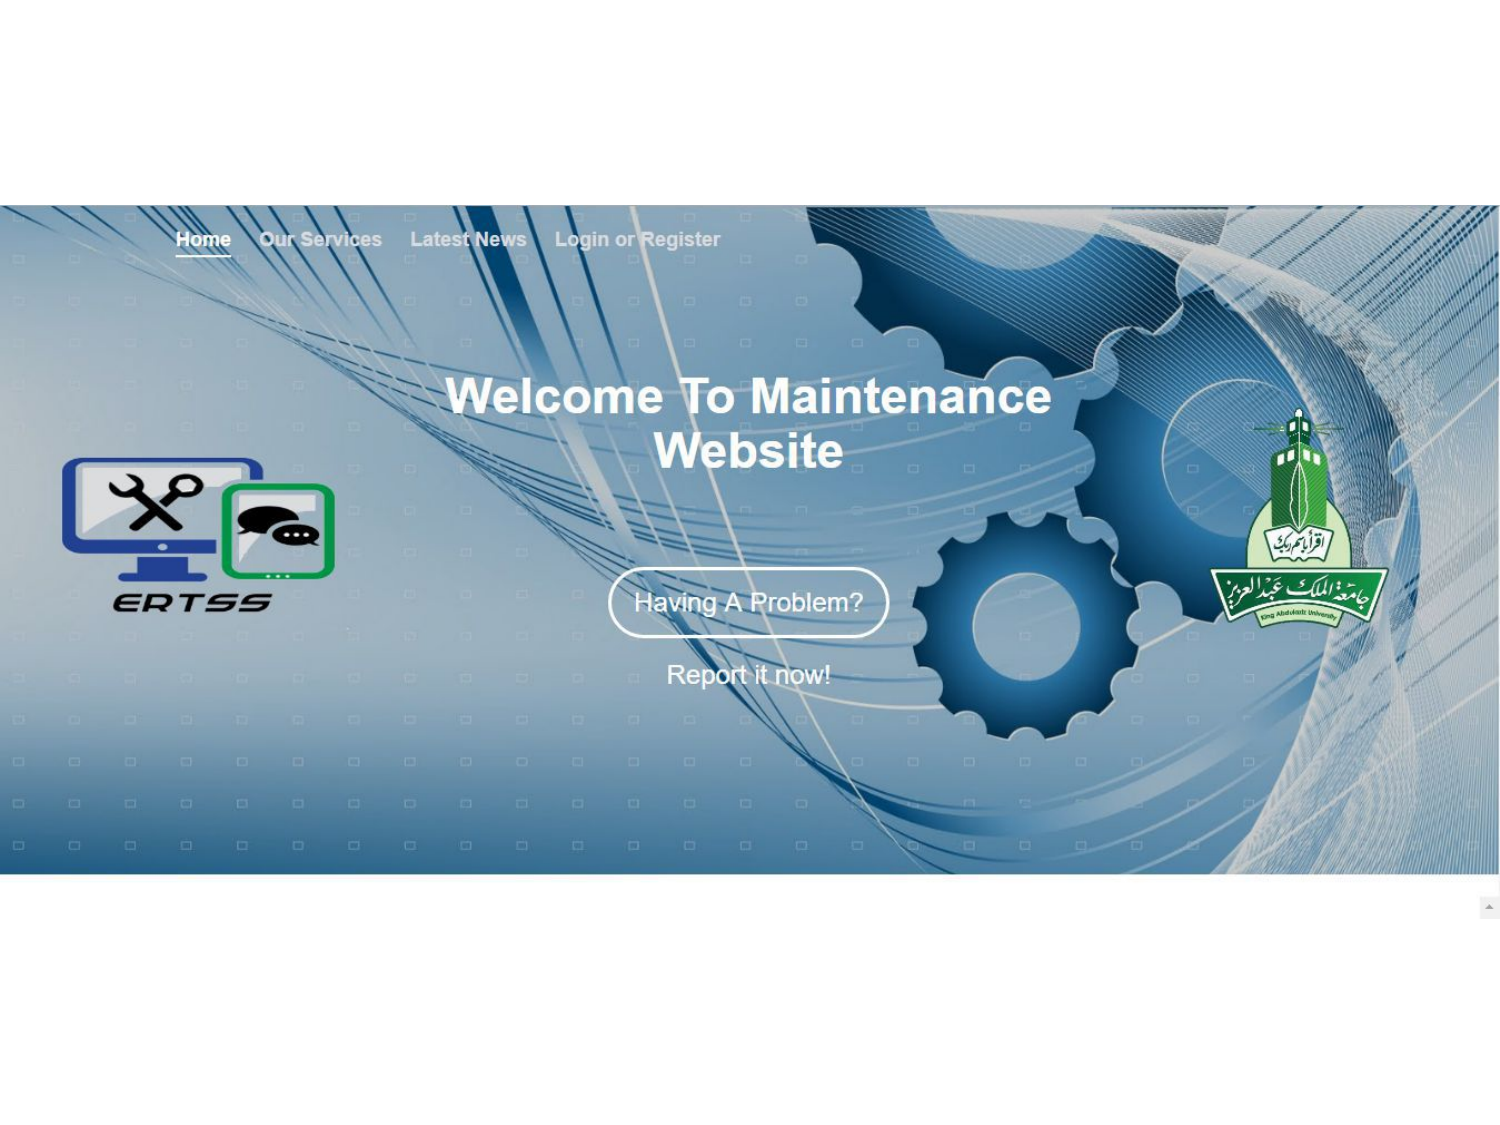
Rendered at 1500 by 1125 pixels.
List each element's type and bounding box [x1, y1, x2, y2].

picture [0, 205, 1500, 919]
